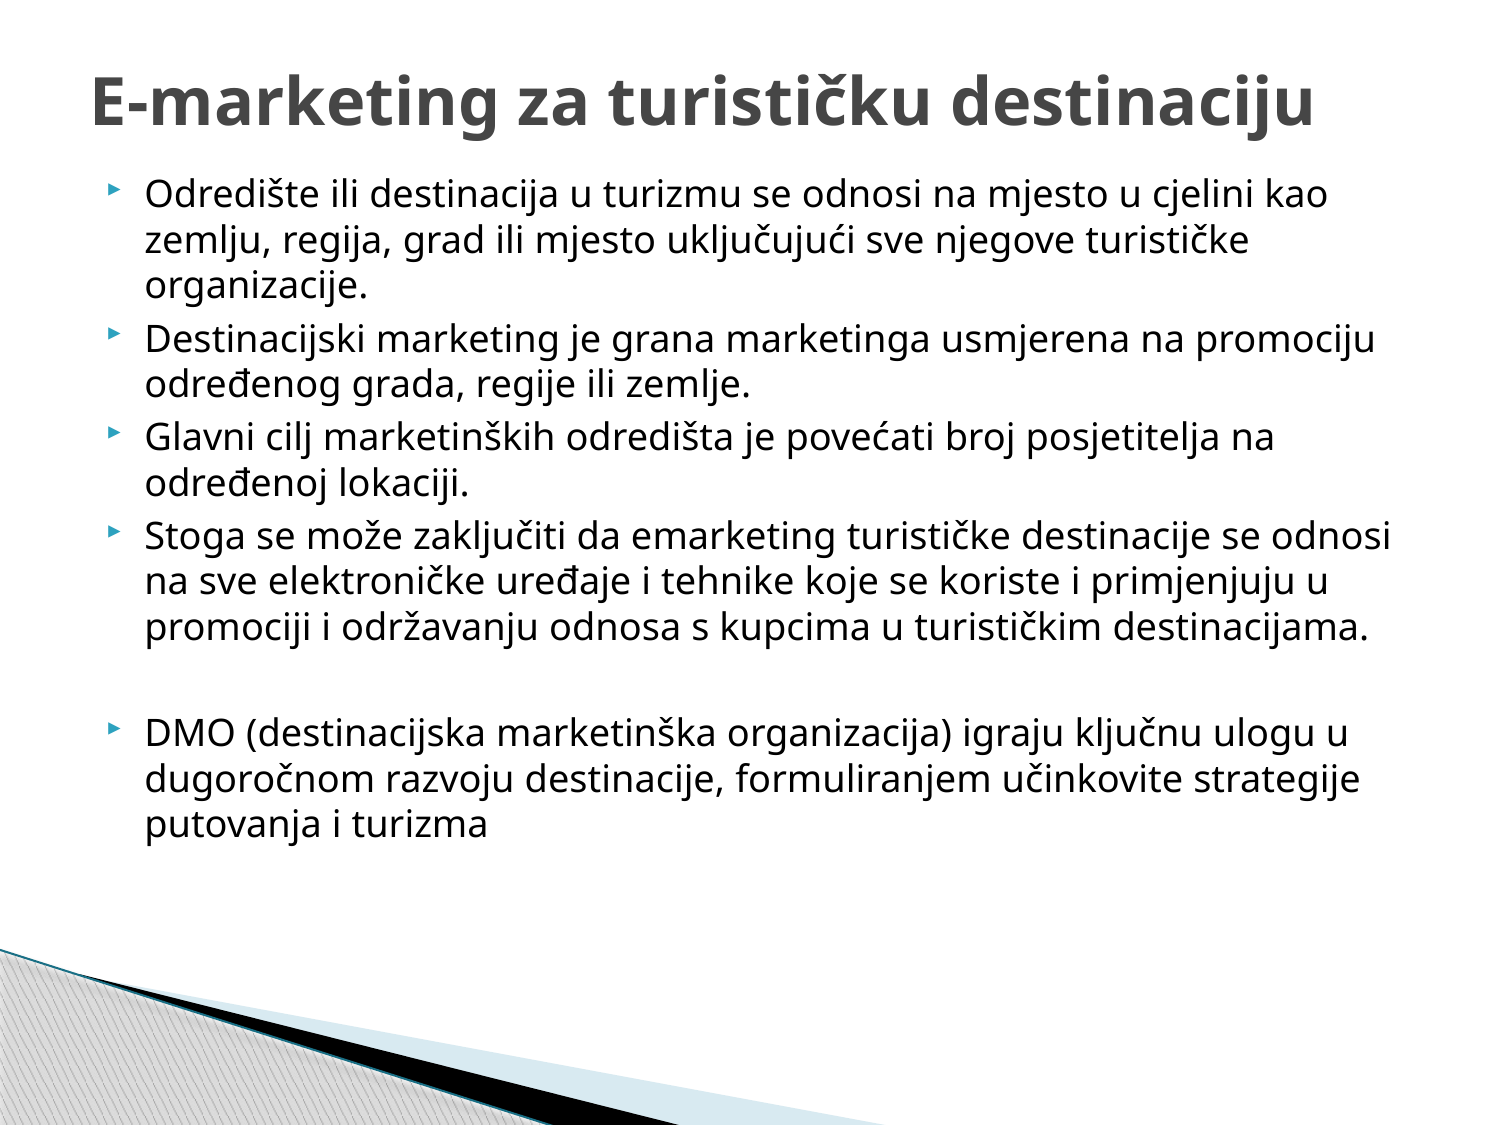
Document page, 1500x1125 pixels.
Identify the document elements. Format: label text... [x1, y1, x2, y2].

list Odredište ili destinacija u turizmu se odnosi na mjesto u cjelini kao zemlju, regija, grad ili mjesto uključujući sve njegove turističke organizacije. Destinacijski marketing je grana marketinga usmjerena na promociju određenog grada, regije ili zemlje. Glavni cilj marketinških odredišta je povećati broj posjetitelja na određenoj lokaciji. Stoga se može zaključiti da emarketing turističke destinacije se odnosi na sve elektroničke uređaje i tehnike koje se koriste i primjenjuju u promociji i održavanju odnosa s kupcima u turističkim destinacijama. DMO (destinacijska marketinška organizacija) igraju ključnu ulogu u dugoročnom razvoju destinacije, formuliranjem učinkovite strategije putovanja i turizma [75, 233, 1425, 905]
title E-marketing za turističku destinaciju [75, 45, 1425, 233]
